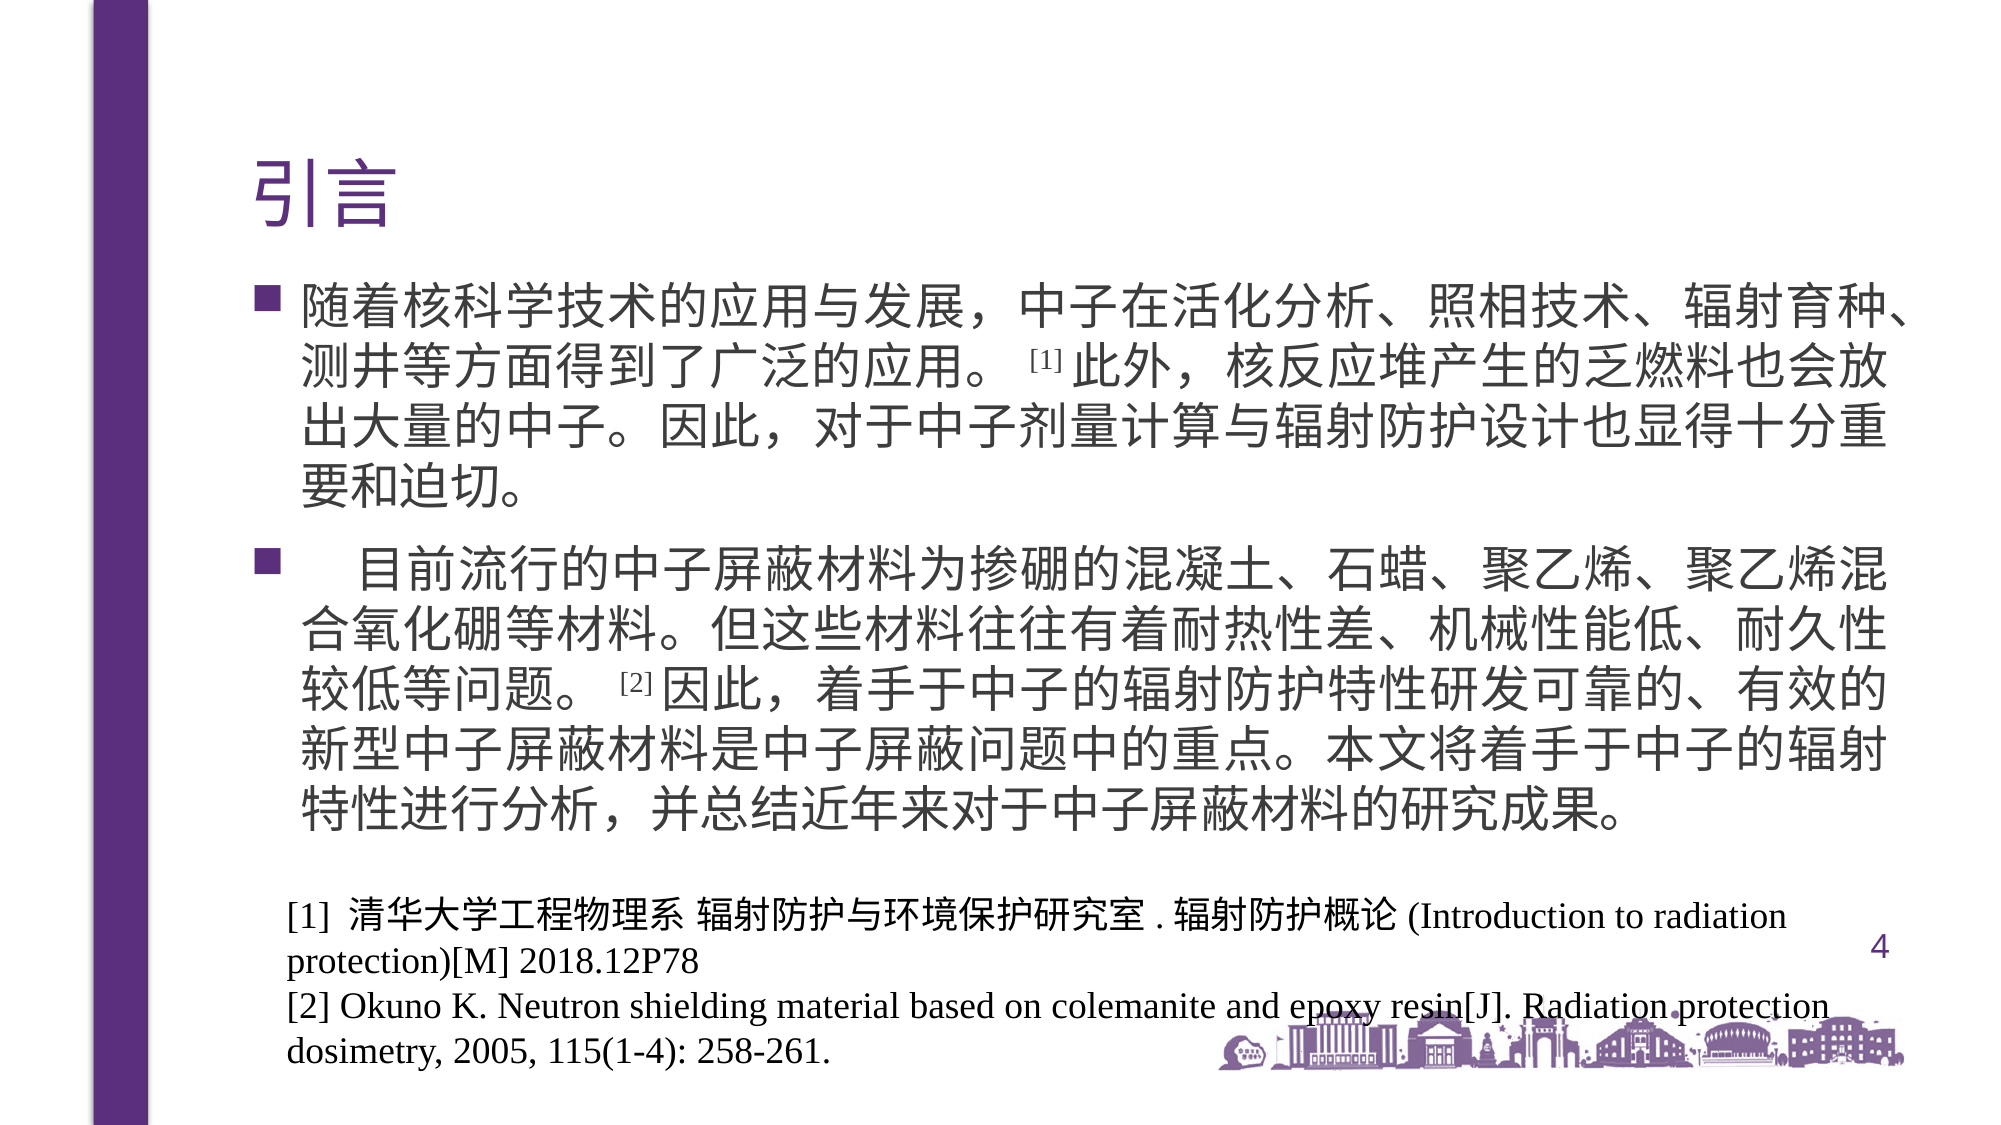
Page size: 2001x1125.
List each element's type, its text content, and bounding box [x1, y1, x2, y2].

title 引言 [234, 80, 1905, 303]
slide_number 4 [1868, 918, 1905, 979]
list 随着核科学技术的应用与发展，中子在活化分析、照相技术、辐射育种、测井等方面得到了广泛的应用。[1]此外，核反应堆产生的乏燃料也会放出大量的中子。因此，对于中子剂量计算与辐射防护设计也显得十分重要和迫切。 目前流行的中子屏蔽材料为掺硼的混凝土、石蜡、聚乙烯、聚乙烯混合氧化硼等材料。但这些材料往往有着耐热性差、机械性能低、耐久性较低等问题。[2]因此，着手于中子的辐射防护特性研发可靠的、有效的新型中子屏蔽材料是中子屏蔽问题中的重点。本文将着手于中子的辐射特性进行分析，并总结近年来对于中子屏蔽材料的研究成果。 [234, 303, 1905, 894]
text_box [1] 清华大学工程物理系 辐射防护与环境保护研究室.辐射防护概论(Introduction to radiation protection)[M] 2018.12P78 [2] Okuno K. Neutron shielding material based on colemanite and epoxy resin[J]. Radiation protection dosimetry, 2005, 115(1-4): 258-261. [271, 883, 1868, 1079]
